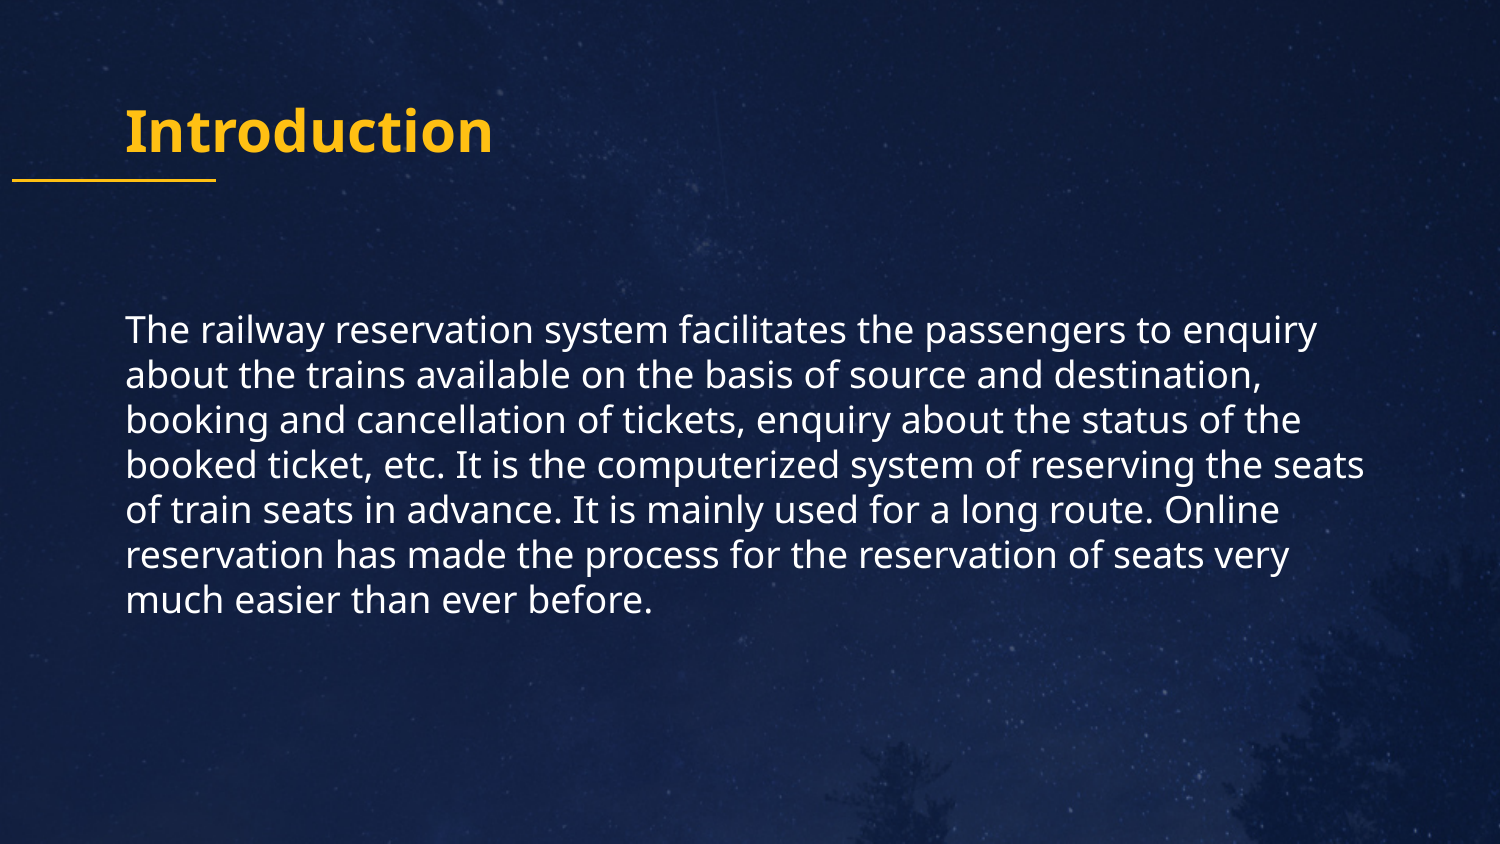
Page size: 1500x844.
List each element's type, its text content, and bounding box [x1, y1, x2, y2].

list The railway reservation system facilitates the passengers to enquiry about the trains available on the basis of source and destination, booking and cancellation of tickets, enquiry about the status of the booked ticket, etc. It is the computerized system of reserving the seats of train seats in advance. It is mainly used for a long route. Online reservation has made the process for the reservation of seats very much easier than ever before. [110, 290, 1390, 627]
picture [0, 0, 1500, 844]
title Introduction [110, 78, 1390, 172]
